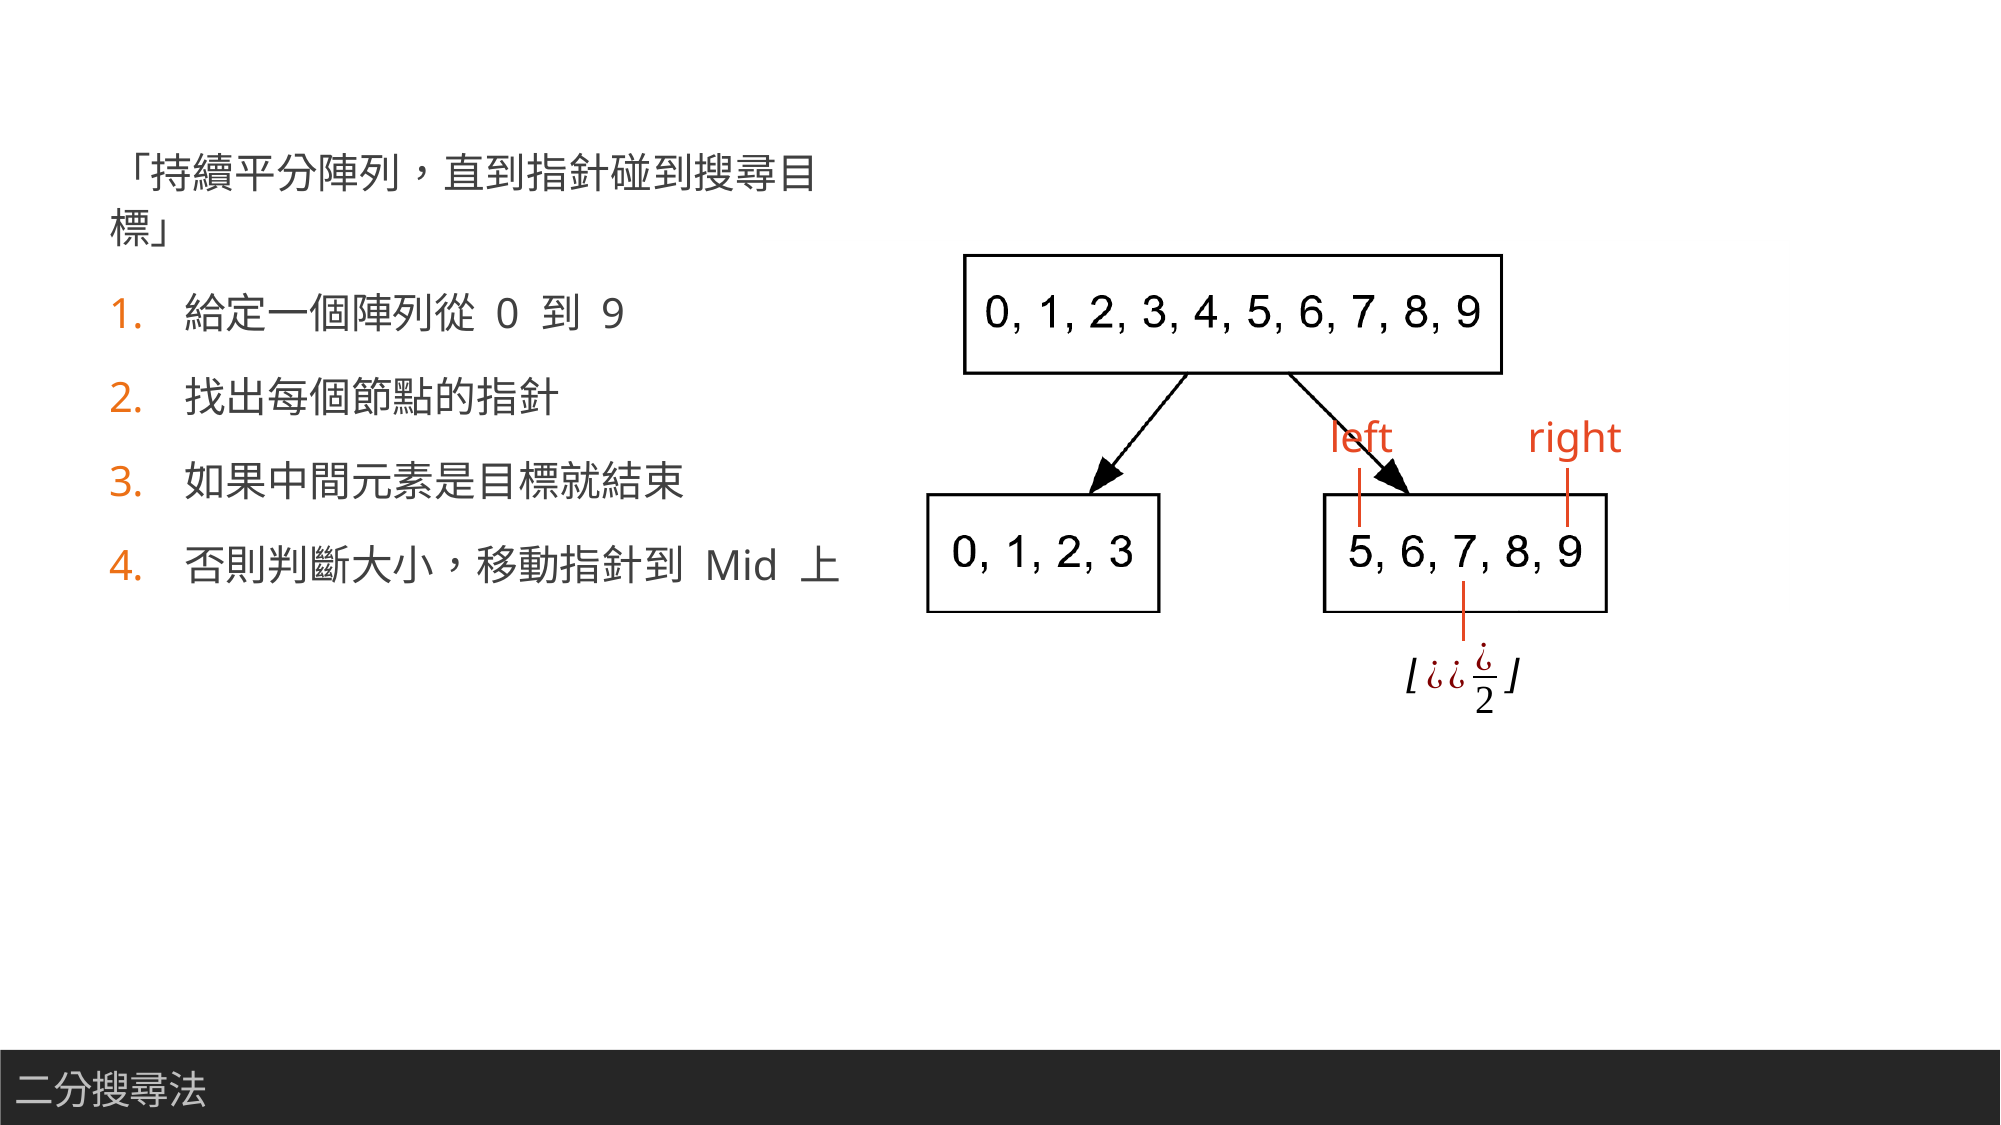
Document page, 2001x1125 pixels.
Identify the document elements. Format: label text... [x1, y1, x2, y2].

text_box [1403, 580, 1523, 724]
text_box 「持續平分陣列，直到指針碰到搜尋目標」 給定一個陣列從 0 到 9 找出每個節點的指針 如果中間元素是目標就結束 否則判斷大小，移動指針到 Mid 上 [79, 134, 903, 928]
text_box 二分搜尋法 [0, 1062, 616, 1125]
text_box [1294, 392, 1414, 528]
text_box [1492, 392, 1642, 528]
picture [614, 149, 1972, 976]
